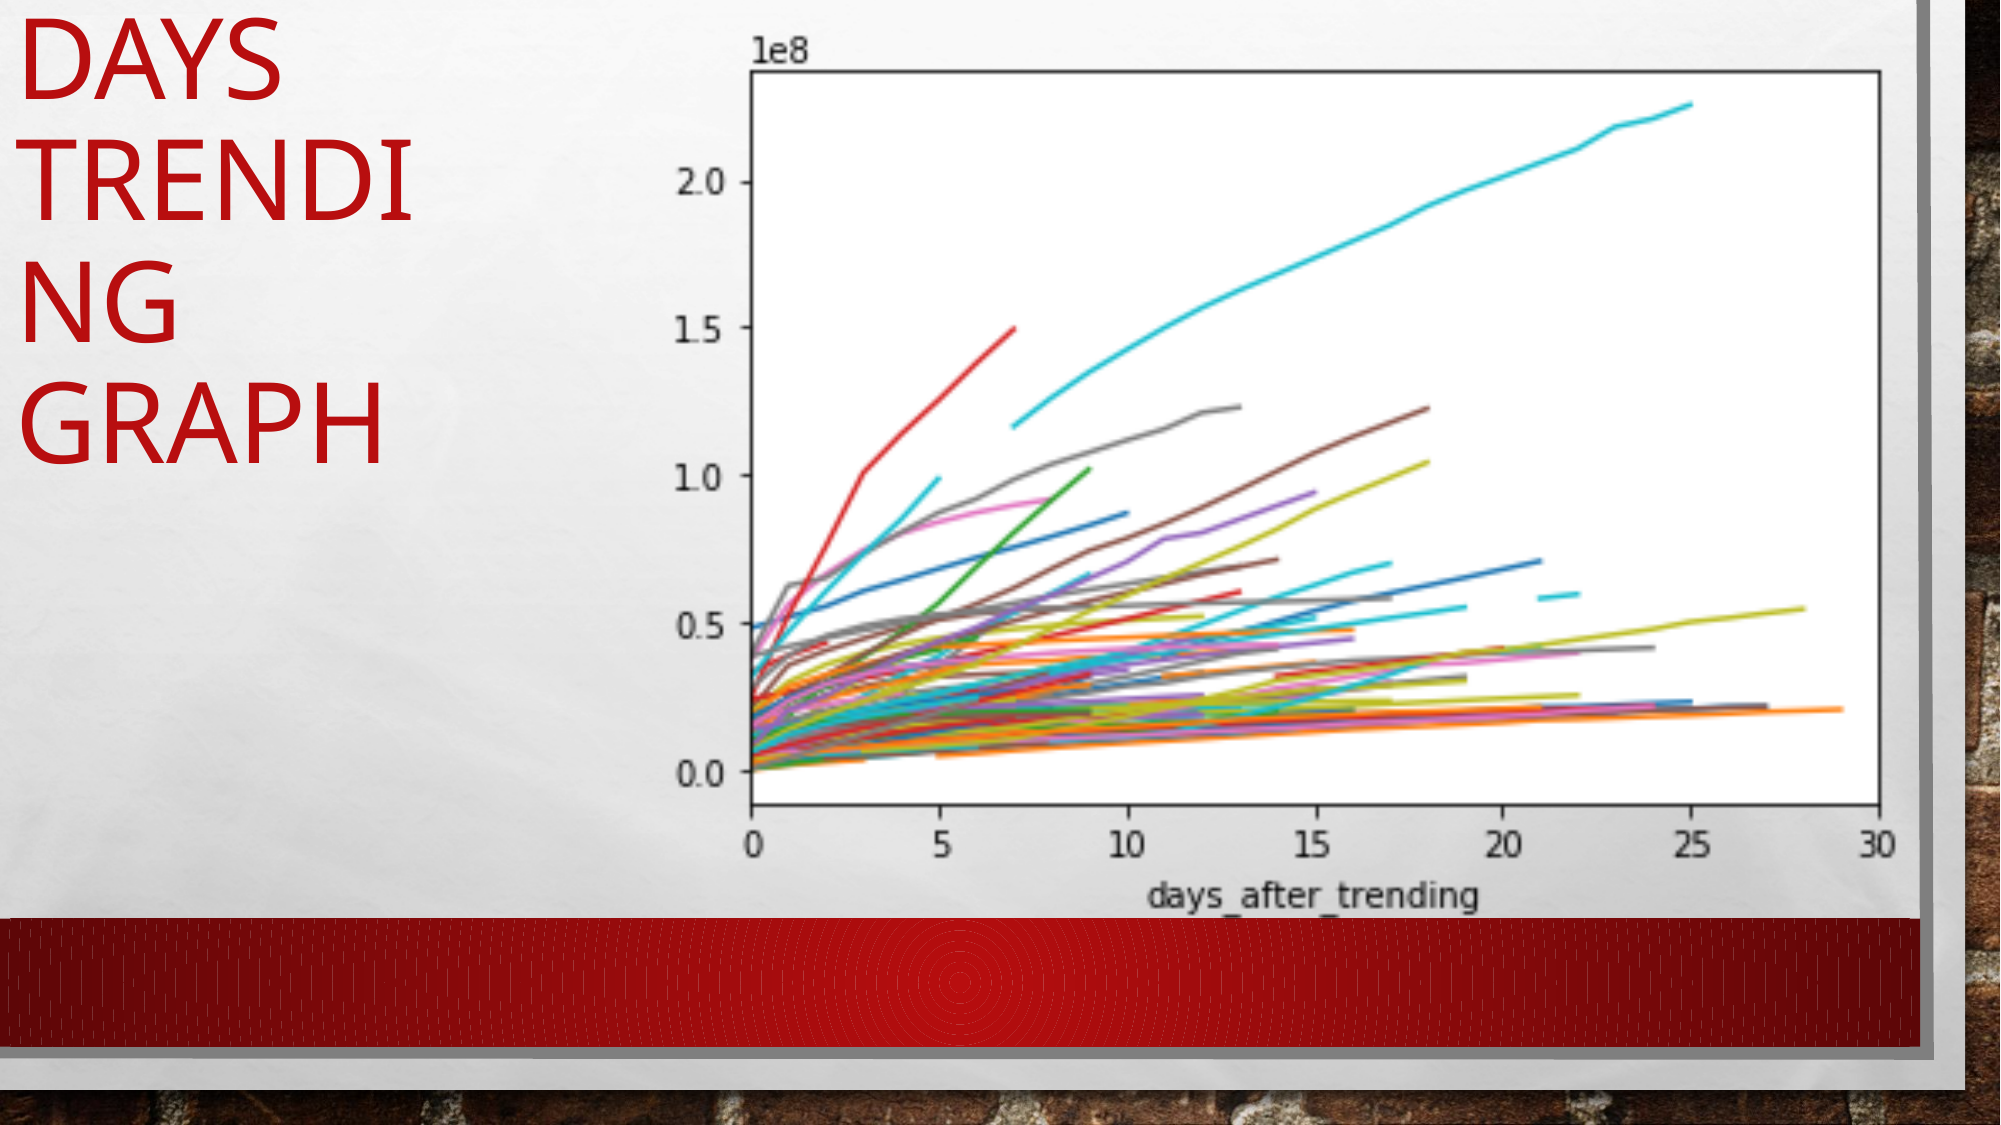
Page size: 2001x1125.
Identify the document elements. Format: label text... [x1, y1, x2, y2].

title DAYS TRENDING GRAPH [0, 0, 477, 490]
picture [0, 0, 1923, 937]
picture [0, 0, 2001, 1125]
